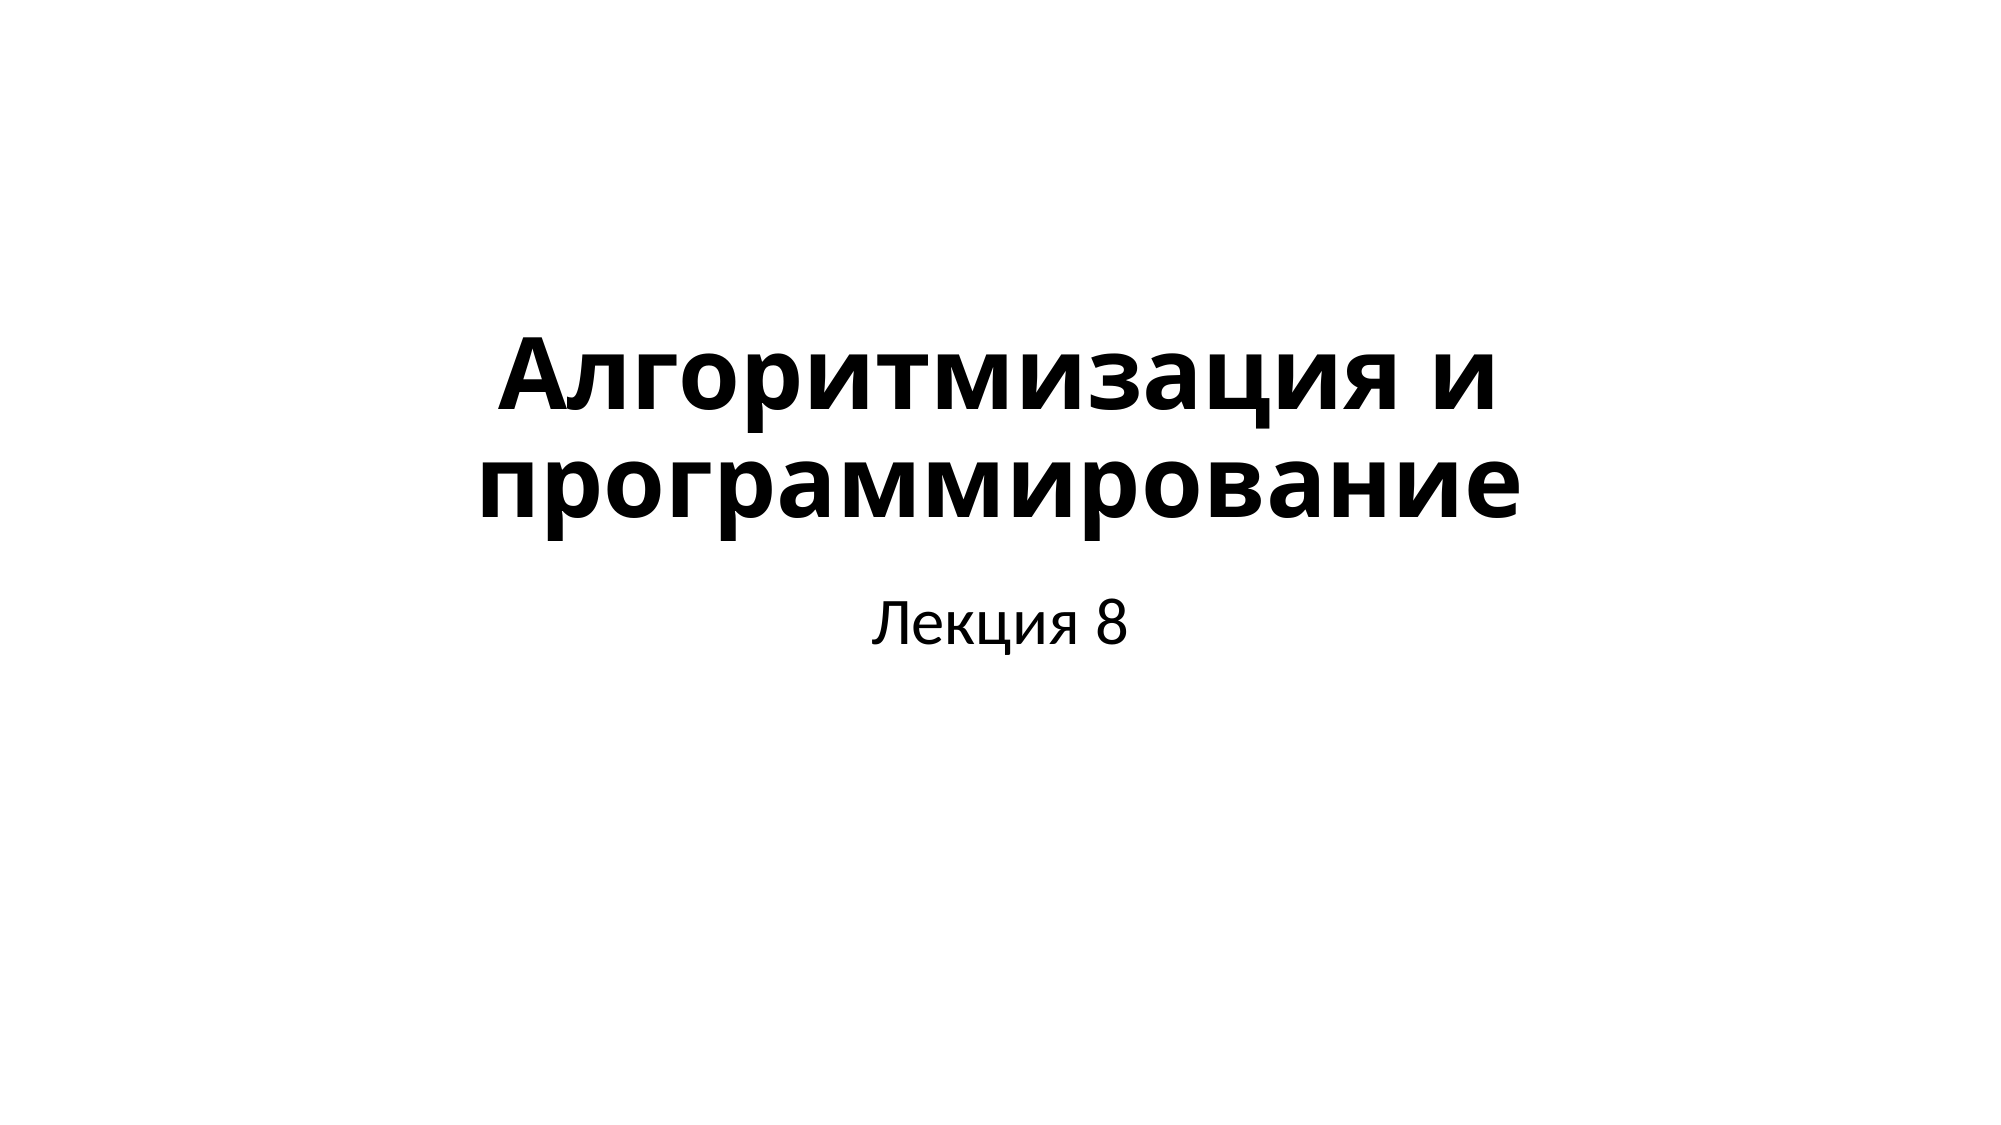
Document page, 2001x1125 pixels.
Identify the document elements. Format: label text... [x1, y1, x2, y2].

subtitle Лекция 8 [249, 579, 1750, 851]
title Алгоритмизация и программирование [144, 154, 1856, 547]
